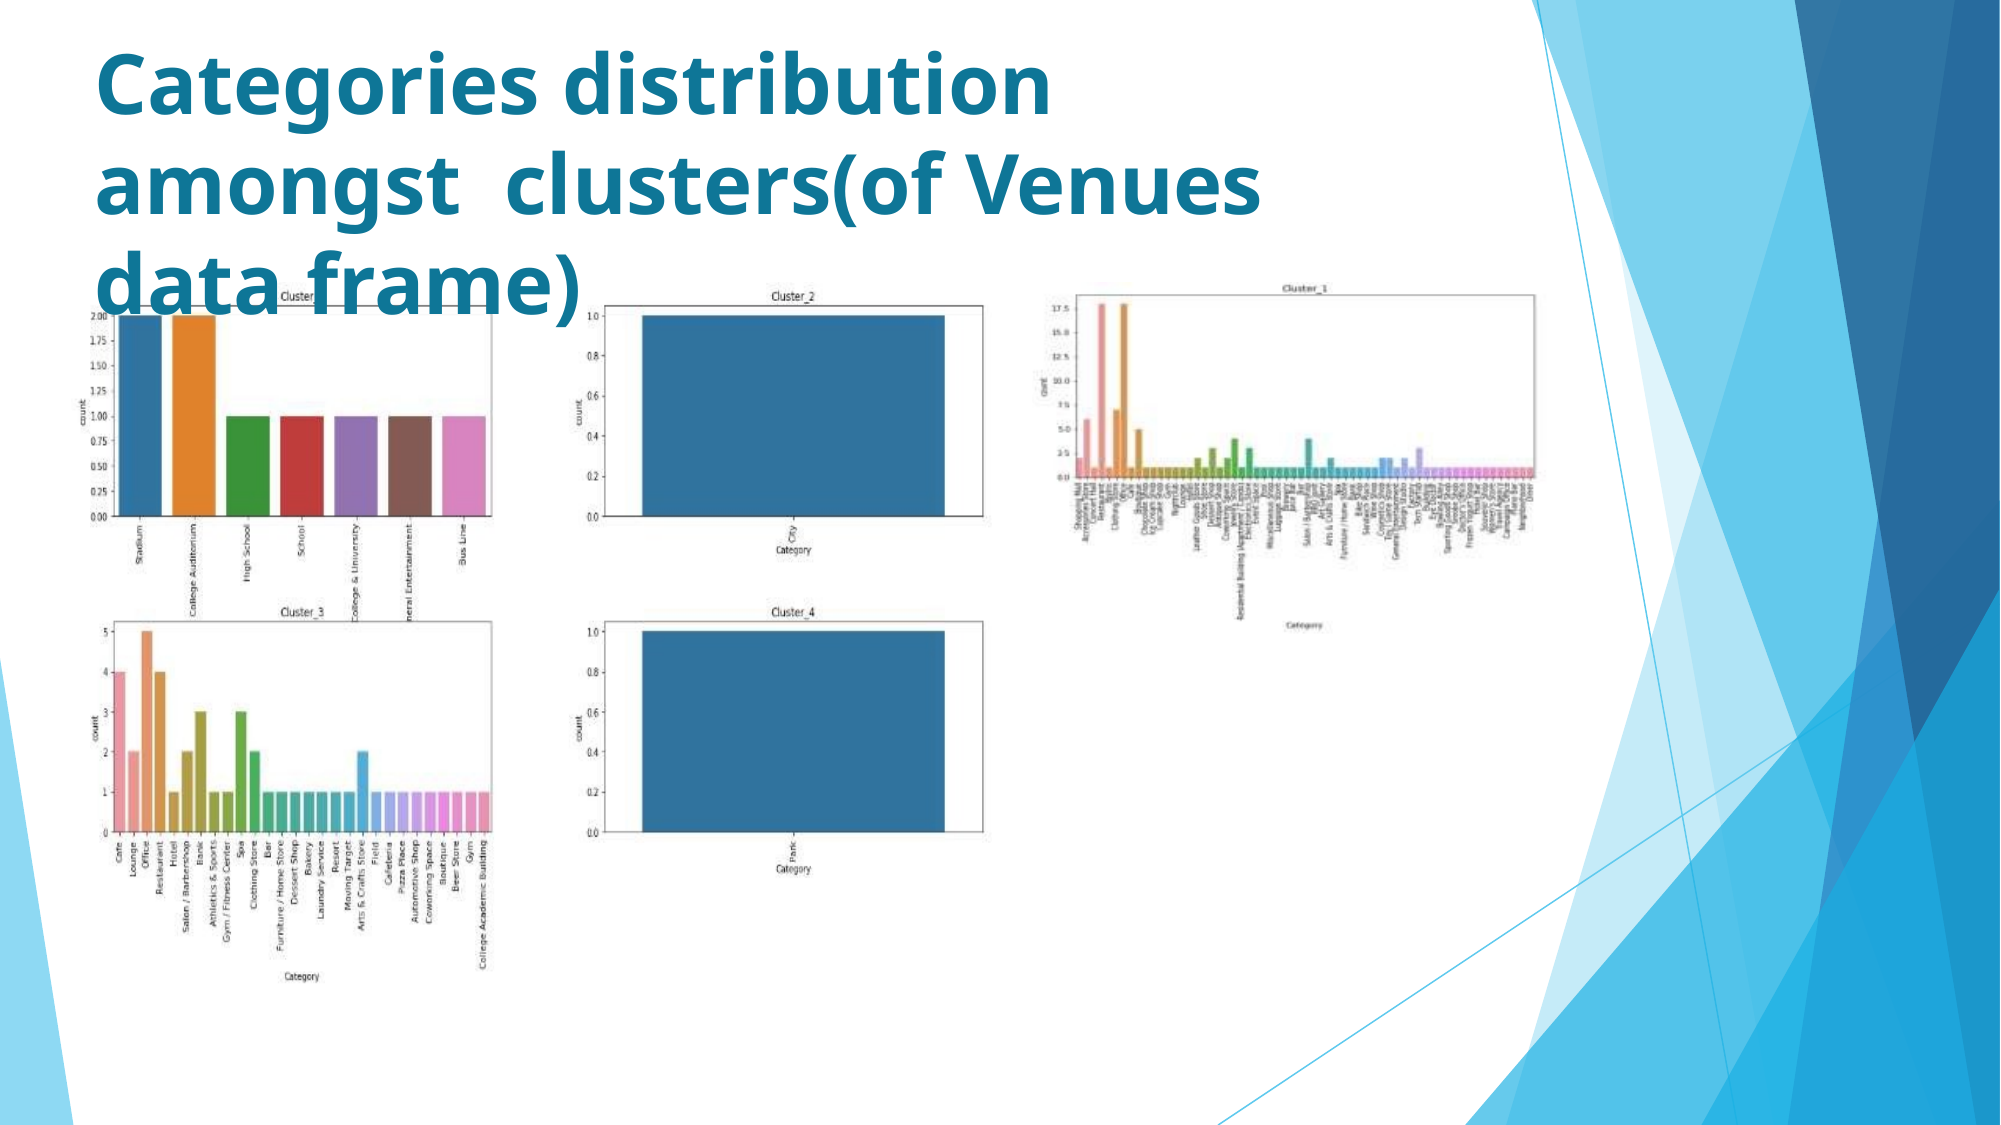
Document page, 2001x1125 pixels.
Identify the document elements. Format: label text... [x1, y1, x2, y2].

text_box [62, 282, 1000, 992]
title Categories distribution amongst clusters(of Venues data frame) [92, 29, 1333, 332]
text_box [1032, 282, 1568, 637]
